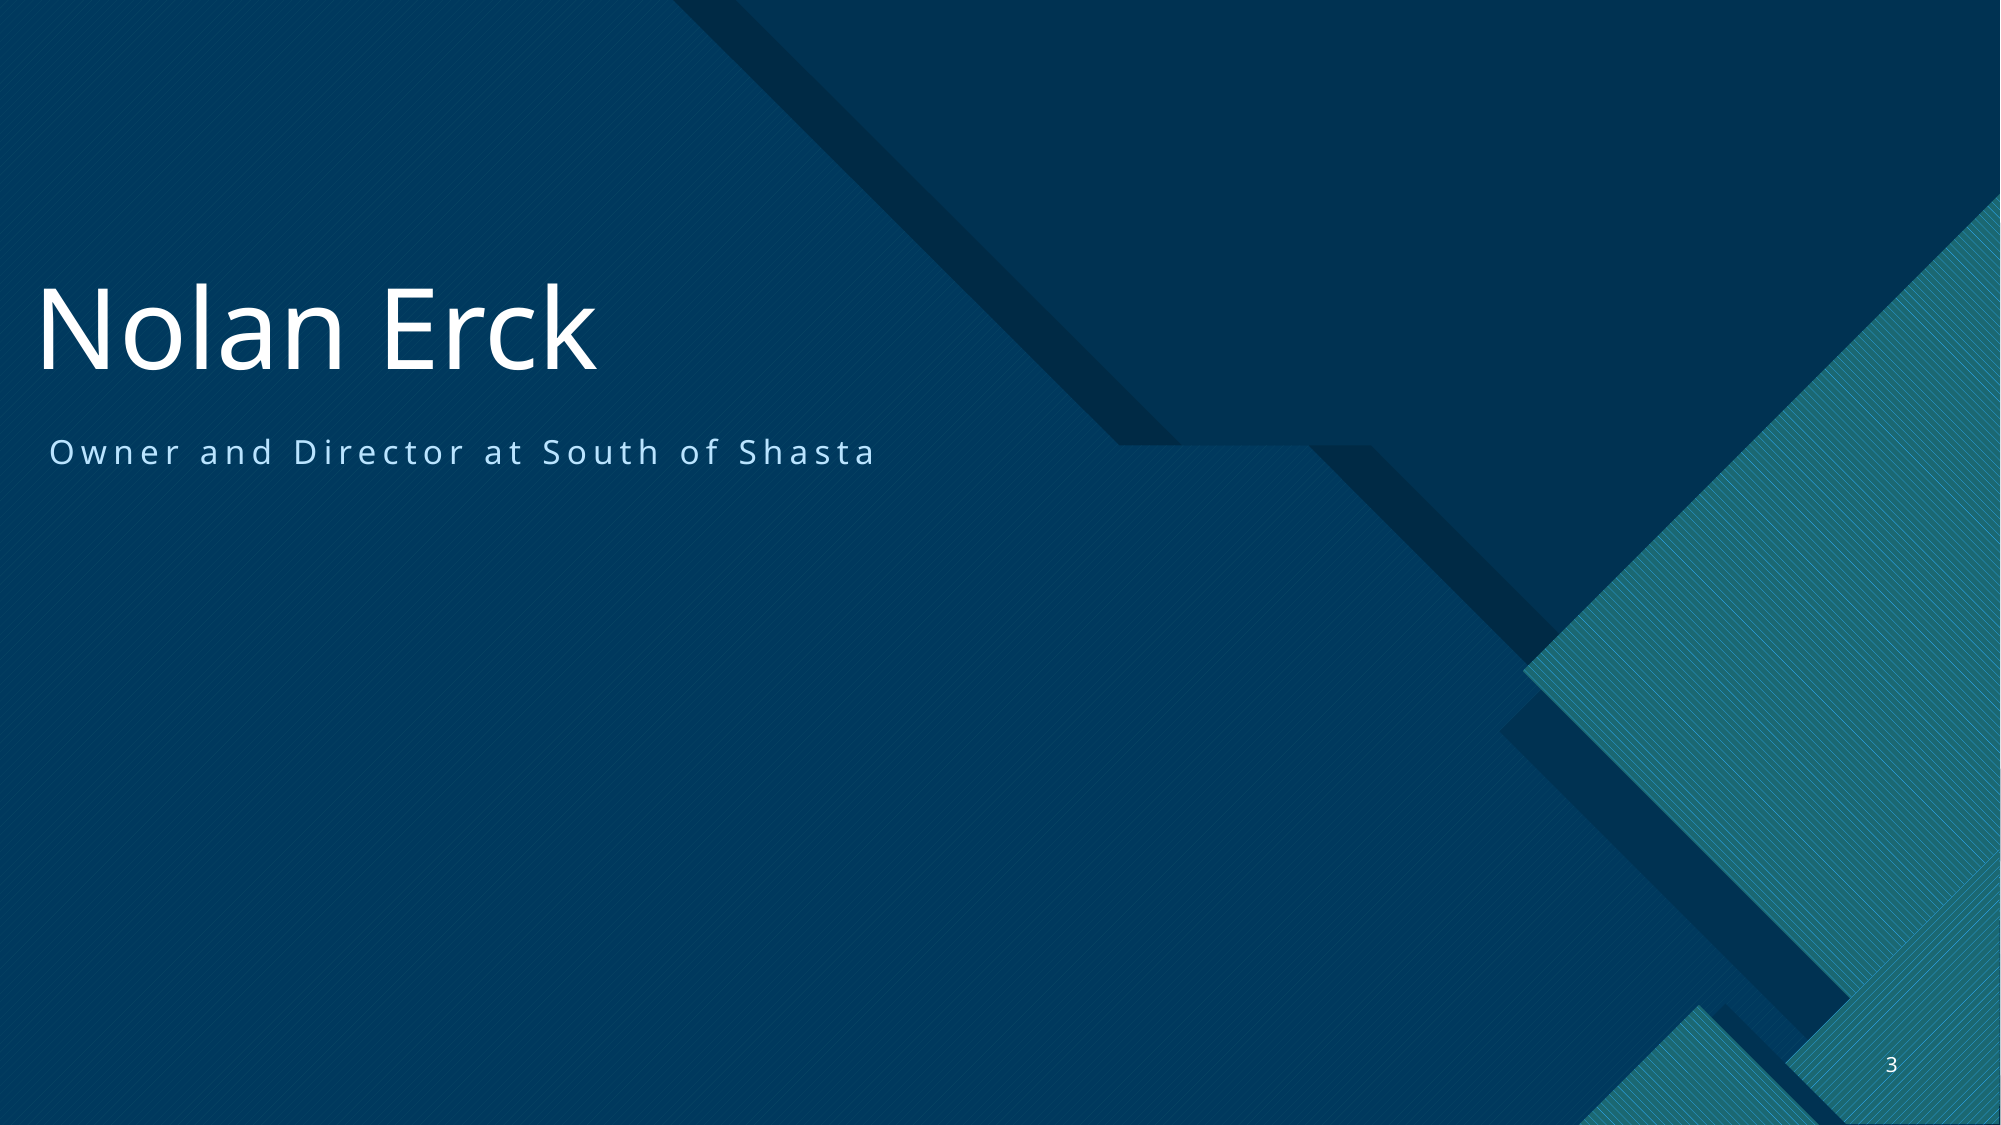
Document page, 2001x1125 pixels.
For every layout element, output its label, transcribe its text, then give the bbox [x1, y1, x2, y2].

slide_number 3 [1845, 1035, 1913, 1096]
title Nolan Erck [18, 19, 1135, 401]
list Owner and Director at South of Shasta [33, 428, 1150, 489]
